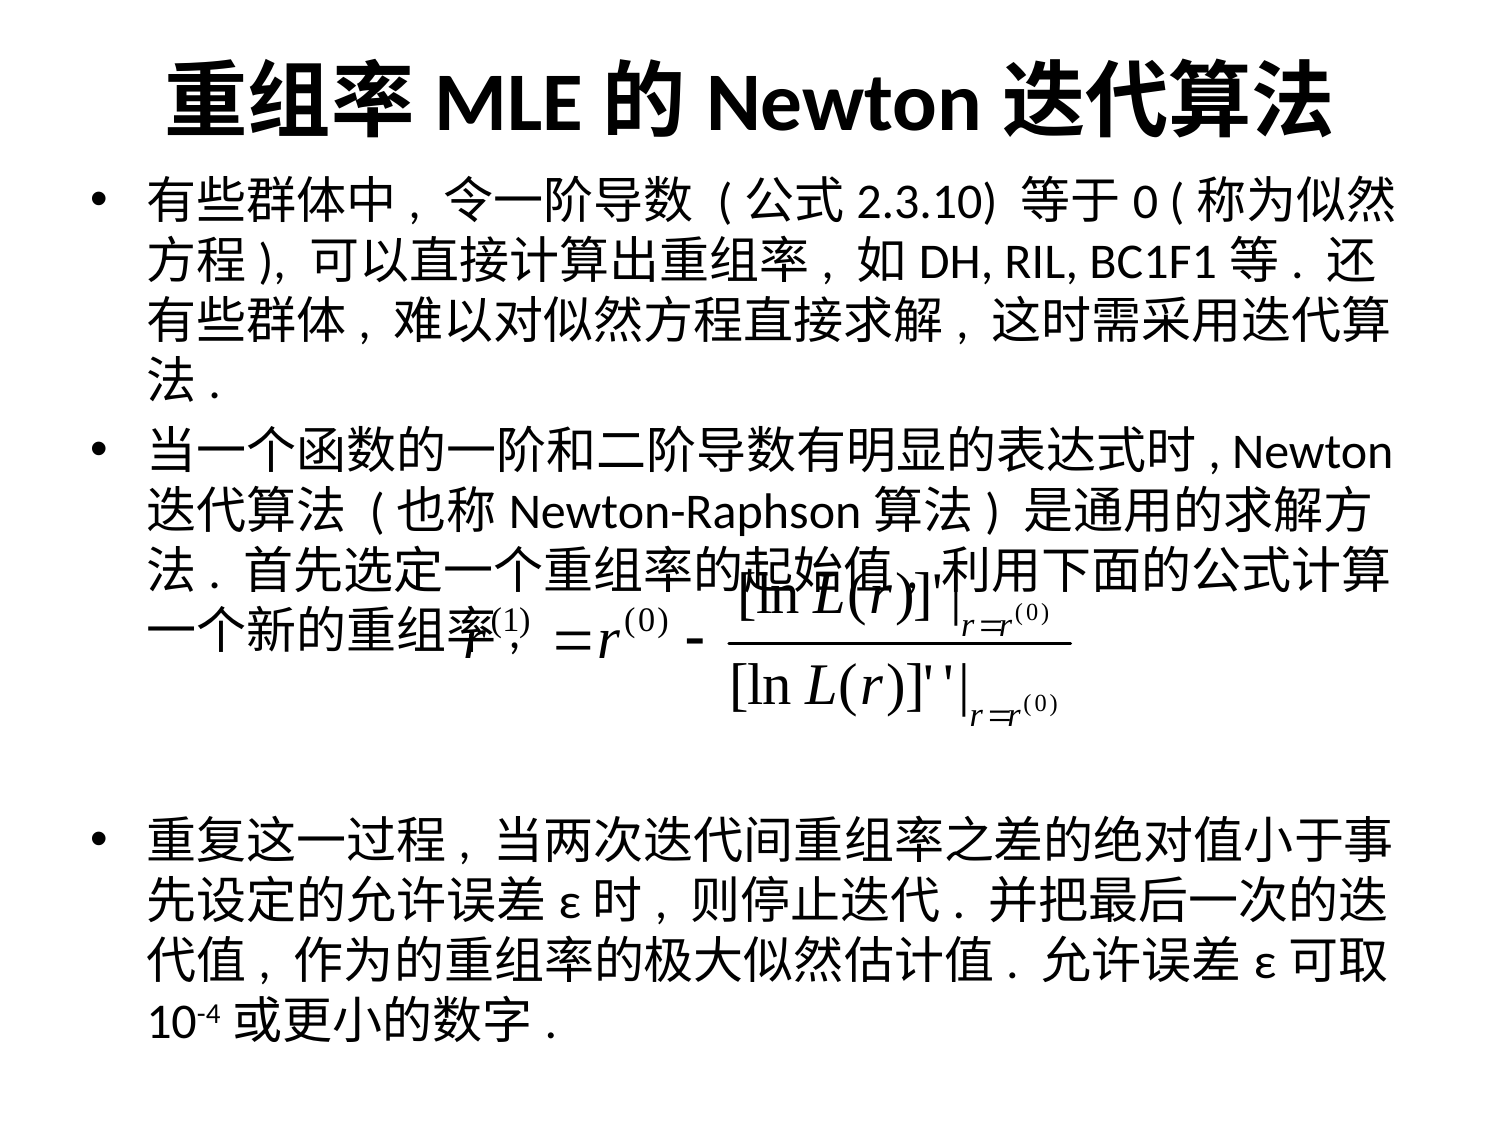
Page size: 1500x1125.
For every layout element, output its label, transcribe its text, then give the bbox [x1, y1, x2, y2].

title 重组率MLE的Newton迭代算法 [75, 45, 1425, 149]
list 有些群体中, 令一阶导数 (公式2.3.10) 等于0 (称为似然方程), 可以直接计算出重组率, 如DH, RIL, BC1F1等. 还有些群体, 难以对似然方程直接求解, 这时需采用迭代算法. 当一个函数的一阶和二阶导数有明显的表达式时, Newton迭代算法 (也称Newton-Raphson算法) 是通用的求解方法. 首先选定一个重组率的起始值, 利用下面的公式计算一个新的重组率, 重复这一过程, 当两次迭代间重组率之差的绝对值小于事先设定的允许误差ε时, 则停止迭代. 并把最后一次的迭代值, 作为的重组率的极大似然估计值. 允许误差ε可取10-4或更小的数字. [75, 160, 1425, 1047]
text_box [454, 554, 1081, 737]
